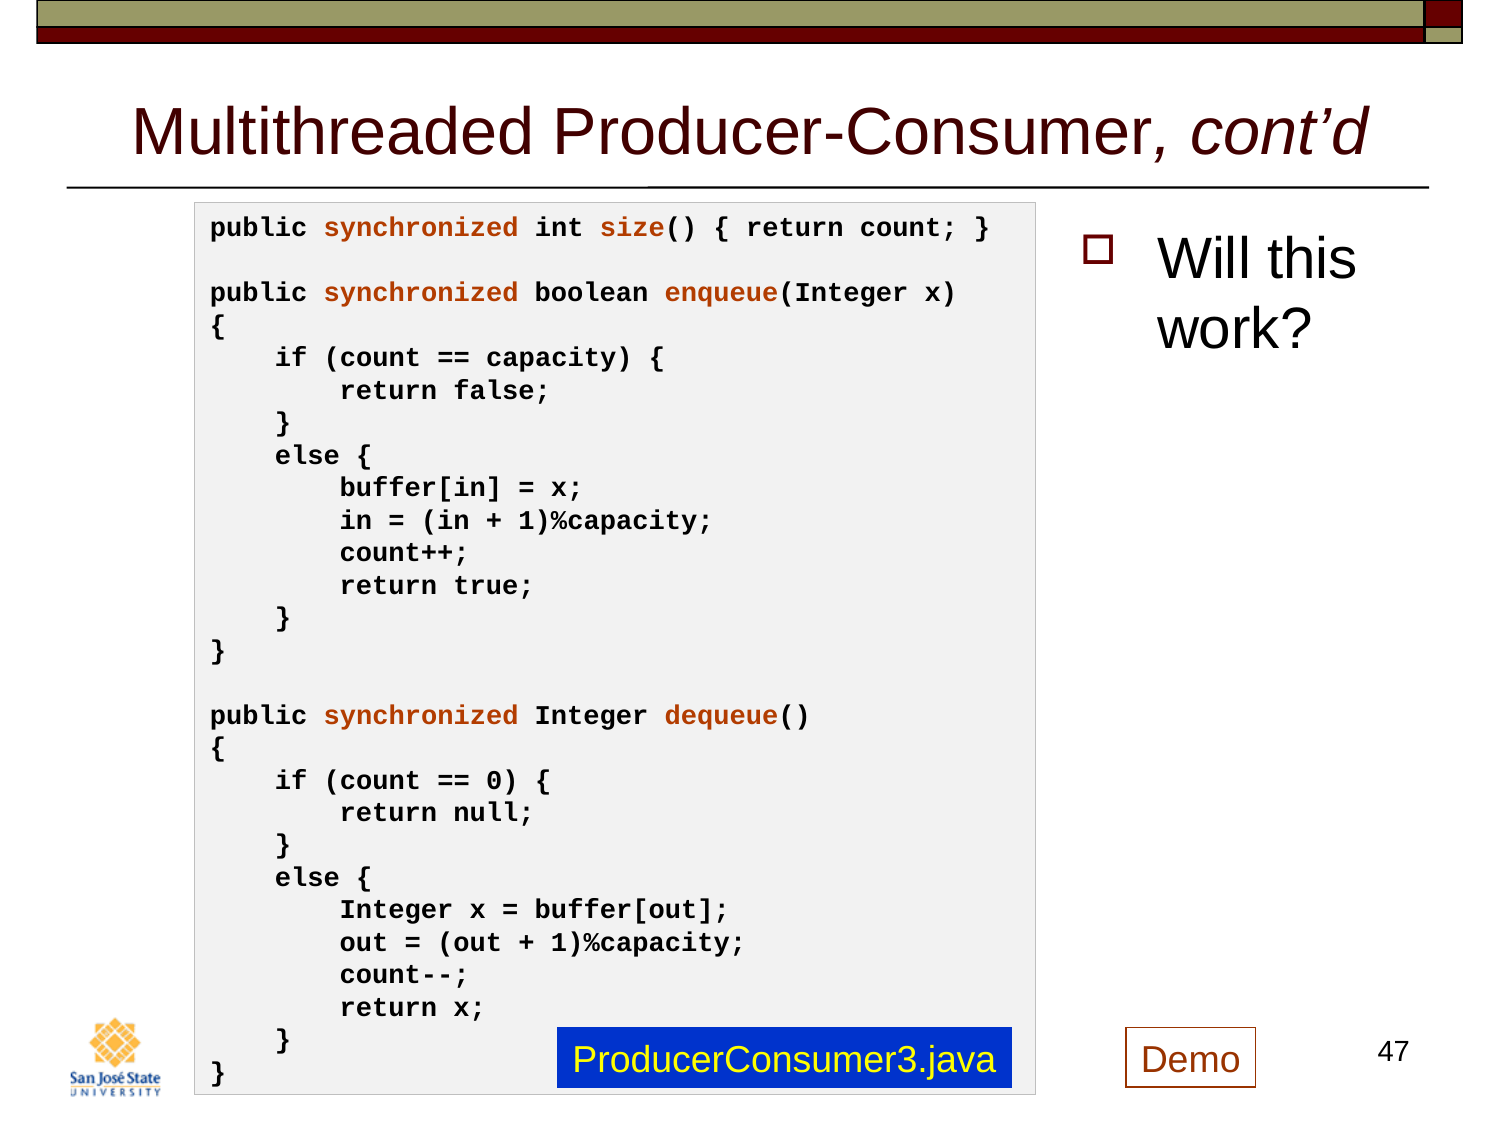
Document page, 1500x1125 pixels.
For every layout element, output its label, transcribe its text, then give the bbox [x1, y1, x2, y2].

list Will this work? [1065, 212, 1455, 383]
text_box ProducerConsumer3.java [557, 1027, 1012, 1088]
picture [60, 1012, 166, 1112]
text_box Demo [1126, 1027, 1256, 1088]
title Multithreaded Producer-Consumer, cont’d [75, 67, 1425, 175]
text_box public synchronized int size() { return count; } public synchronized boolean enqueue(Integer x) { if (count == capacity) { return false; } else { buffer[in] = x; in = (in + 1)%capacity; count++; return true; } } public synchronized Integer dequeue() { if (count == 0) { return null; } else { Integer x = buffer[out]; out = (out + 1)%capacity; count--; return x; } } [194, 202, 1036, 1095]
slide_number 47 [1112, 1025, 1425, 1100]
